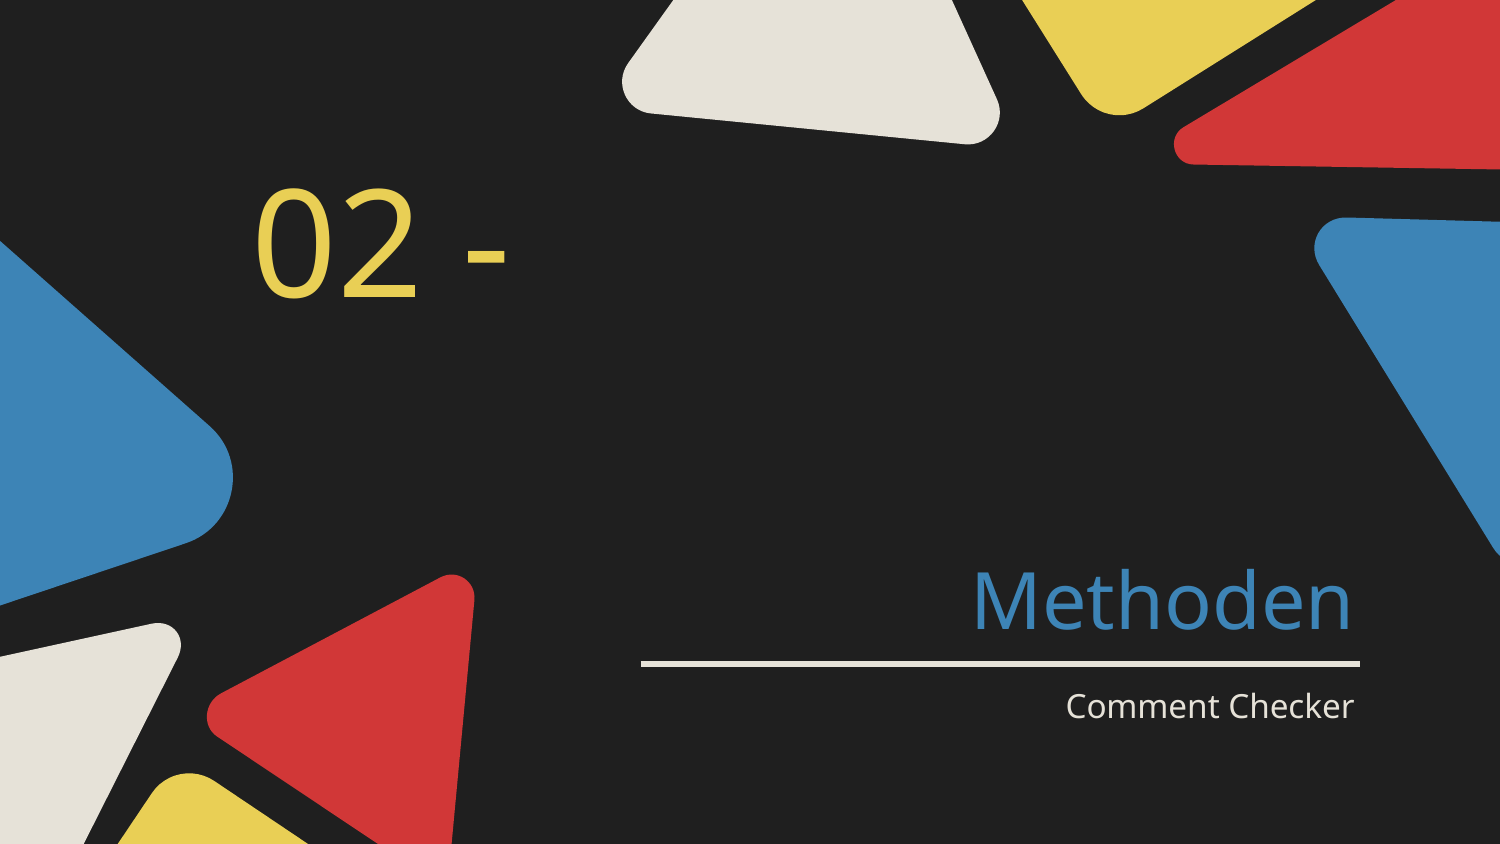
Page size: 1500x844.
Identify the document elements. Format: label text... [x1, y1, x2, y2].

text_box [0, 240, 233, 606]
text_box [0, 623, 181, 844]
title Methoden [622, 474, 1371, 661]
text_box [1173, 0, 1500, 170]
title 02 - [236, 132, 575, 337]
subtitle Comment Checker [622, 670, 1371, 736]
text_box [622, 0, 1000, 145]
text_box [1314, 217, 1500, 556]
text_box [206, 574, 475, 844]
